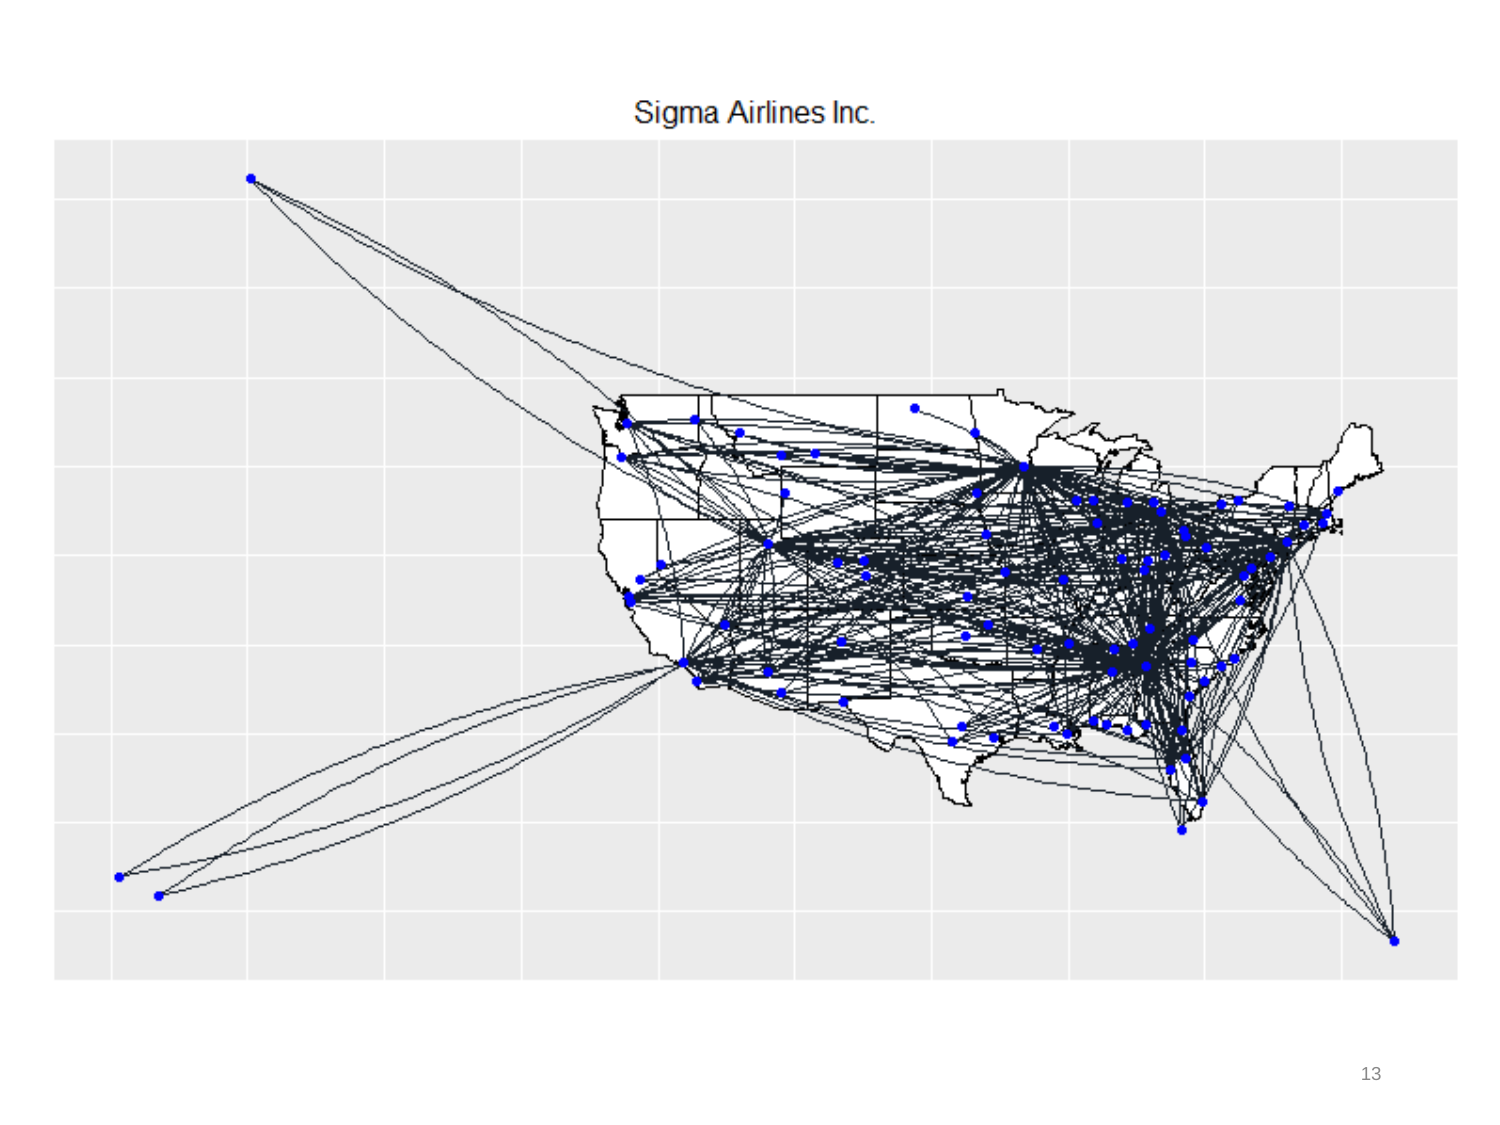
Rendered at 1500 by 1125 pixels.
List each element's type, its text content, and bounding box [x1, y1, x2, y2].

picture [36, 67, 1474, 1018]
slide_number ‹#› [1059, 1042, 1397, 1103]
